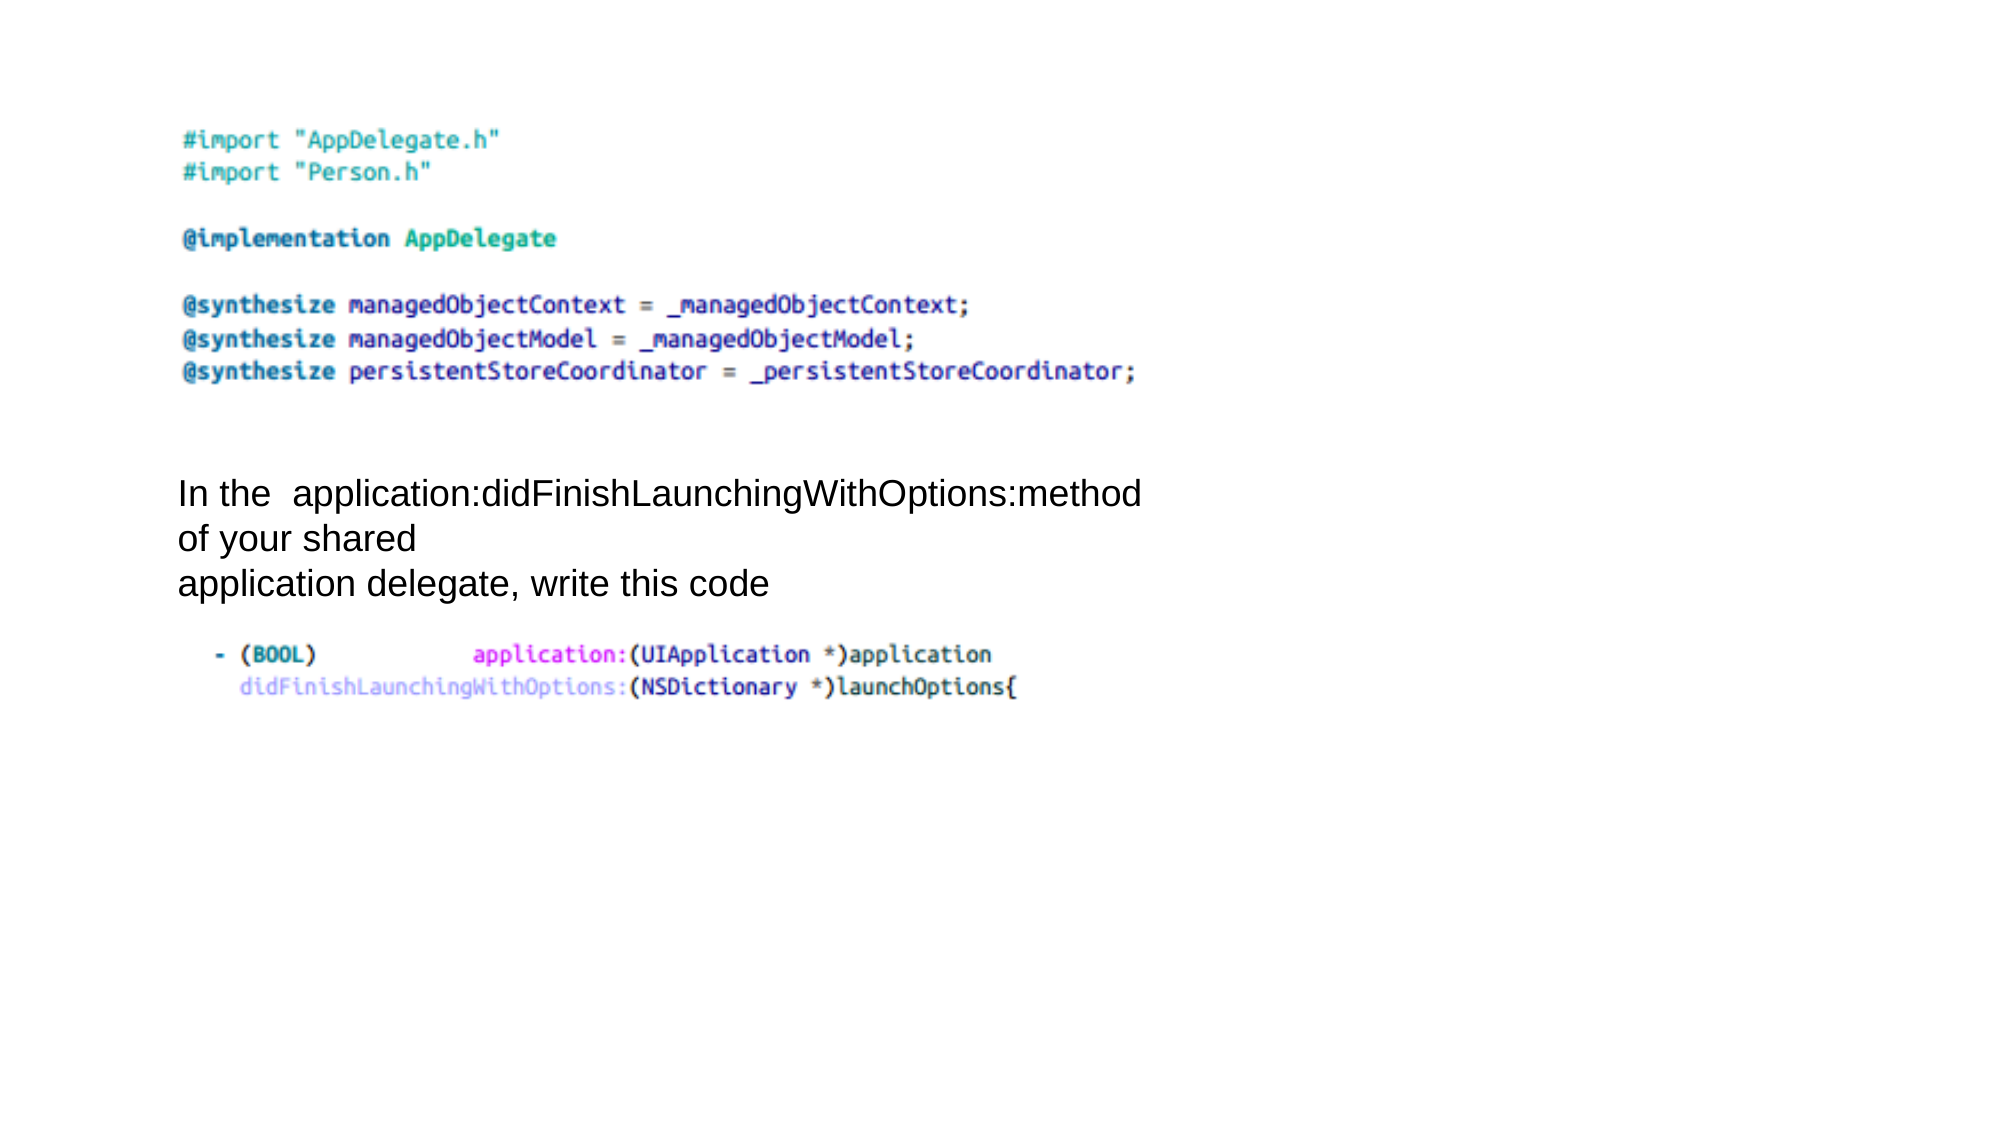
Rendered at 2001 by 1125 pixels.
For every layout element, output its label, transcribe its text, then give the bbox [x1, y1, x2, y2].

picture [162, 109, 1301, 412]
picture [177, 623, 1244, 734]
text_box In the application:didFinishLaunchingWithOptions:method of your shared application delegate, write this code [162, 462, 1163, 612]
